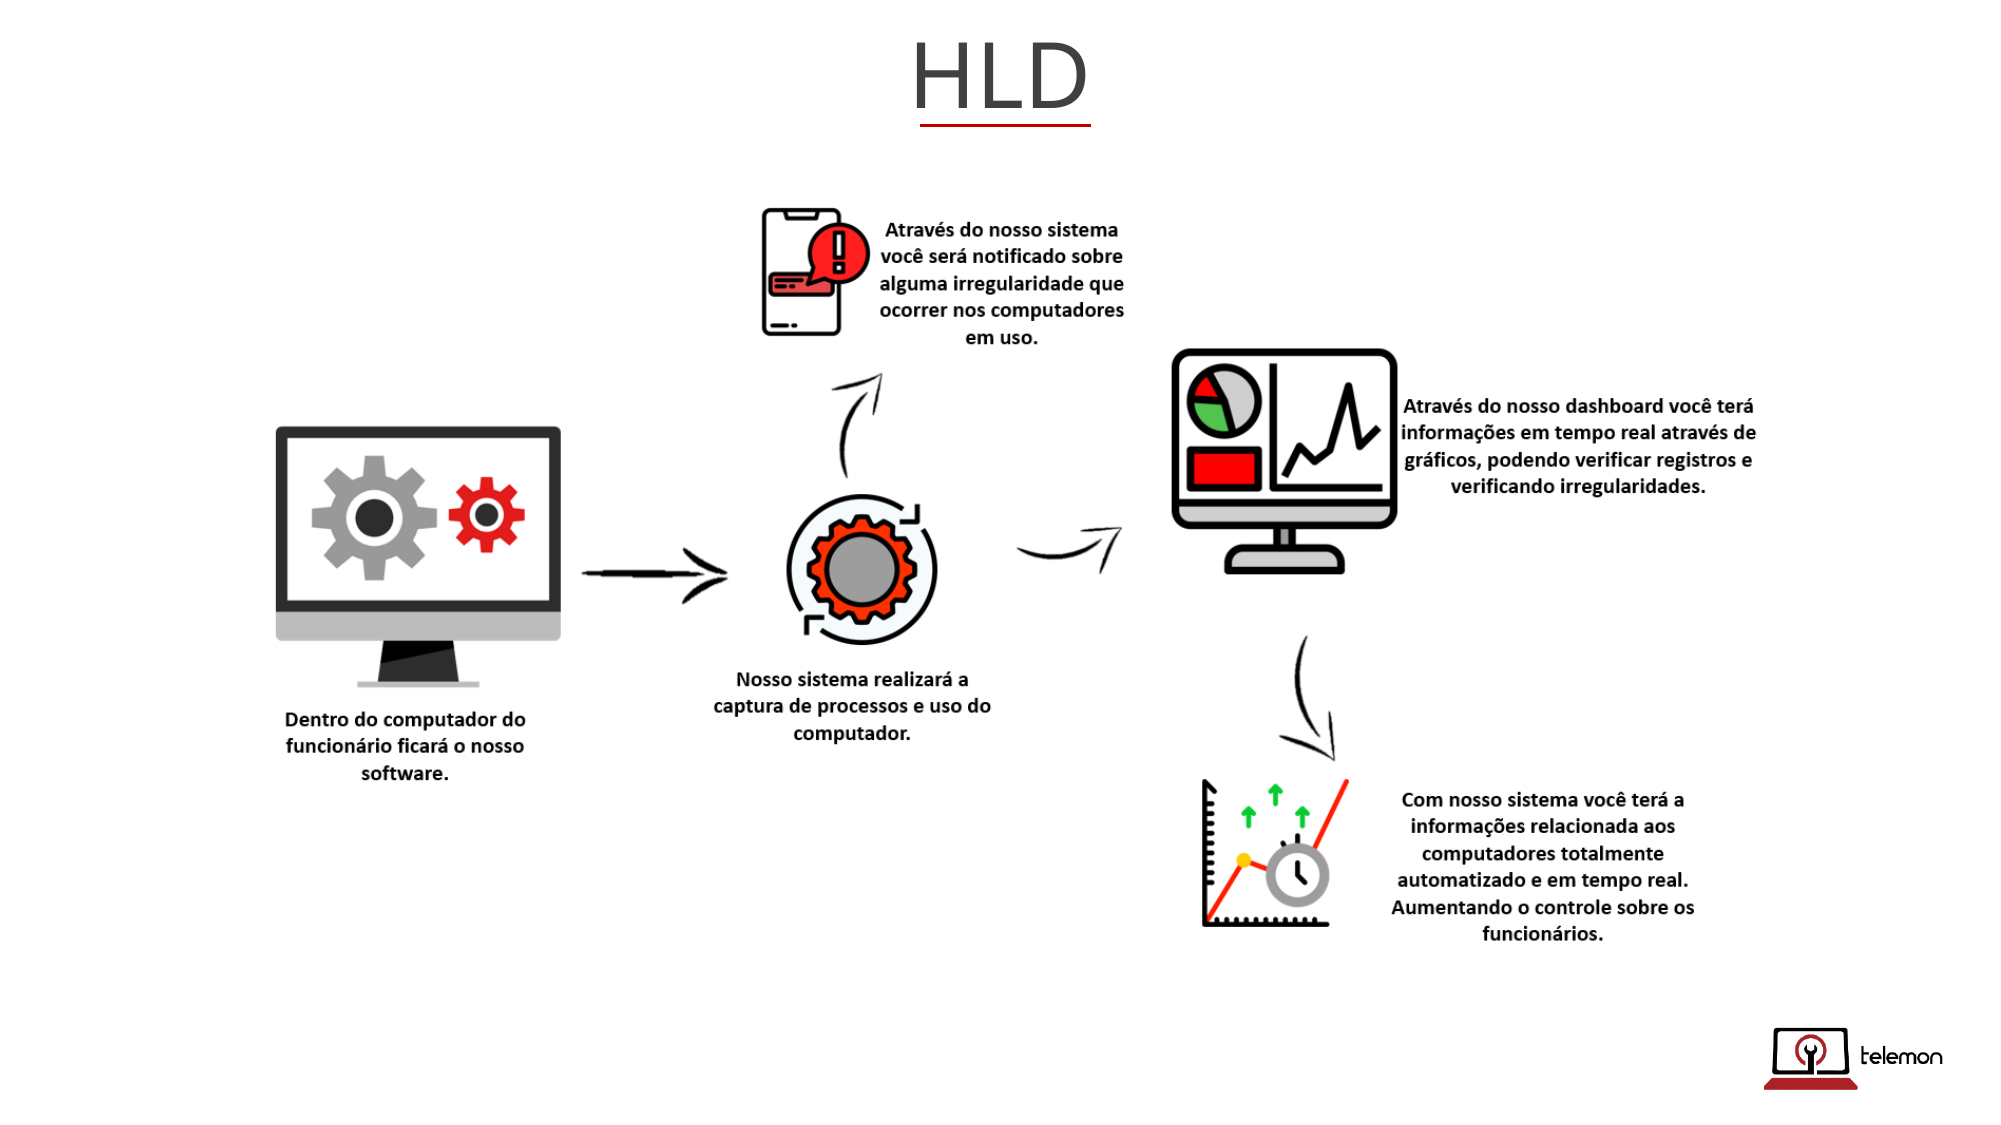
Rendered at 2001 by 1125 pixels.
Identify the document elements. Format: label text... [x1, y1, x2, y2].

picture [240, 187, 1949, 1100]
text_box HLD [682, 0, 1317, 187]
